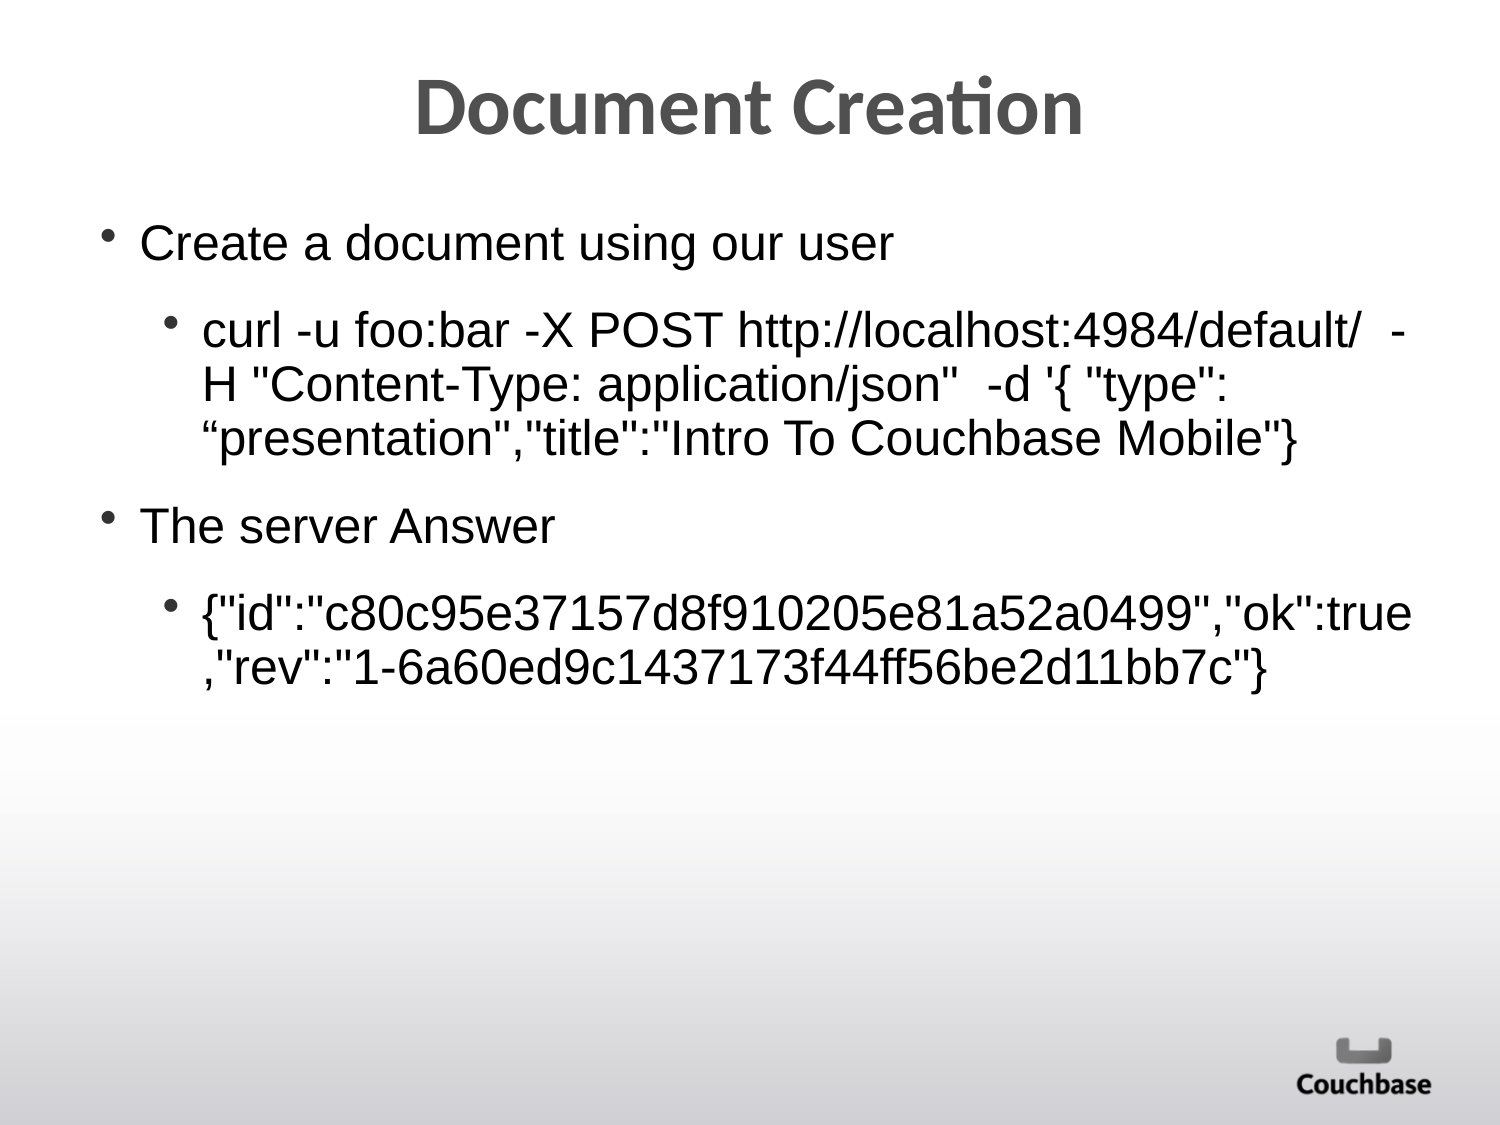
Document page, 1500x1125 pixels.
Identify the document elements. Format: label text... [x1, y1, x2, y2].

text_box [0, 712, 1500, 1125]
list Create a document using our user curl -u foo:bar -X POST http://localhost:4984/default/ -H "Content-Type: application/json" -d '{ "type": “presentation","title":"Intro To Couchbase Mobile"} The server Answer {"id":"c80c95e37157d8f910205e81a52a0499","ok":true,"rev":"1-6a60ed9c1437173f44ff56be2d11bb7c"} [99, 216, 1426, 1101]
picture [1277, 1016, 1451, 1116]
title Document Creation [74, 61, 1426, 243]
